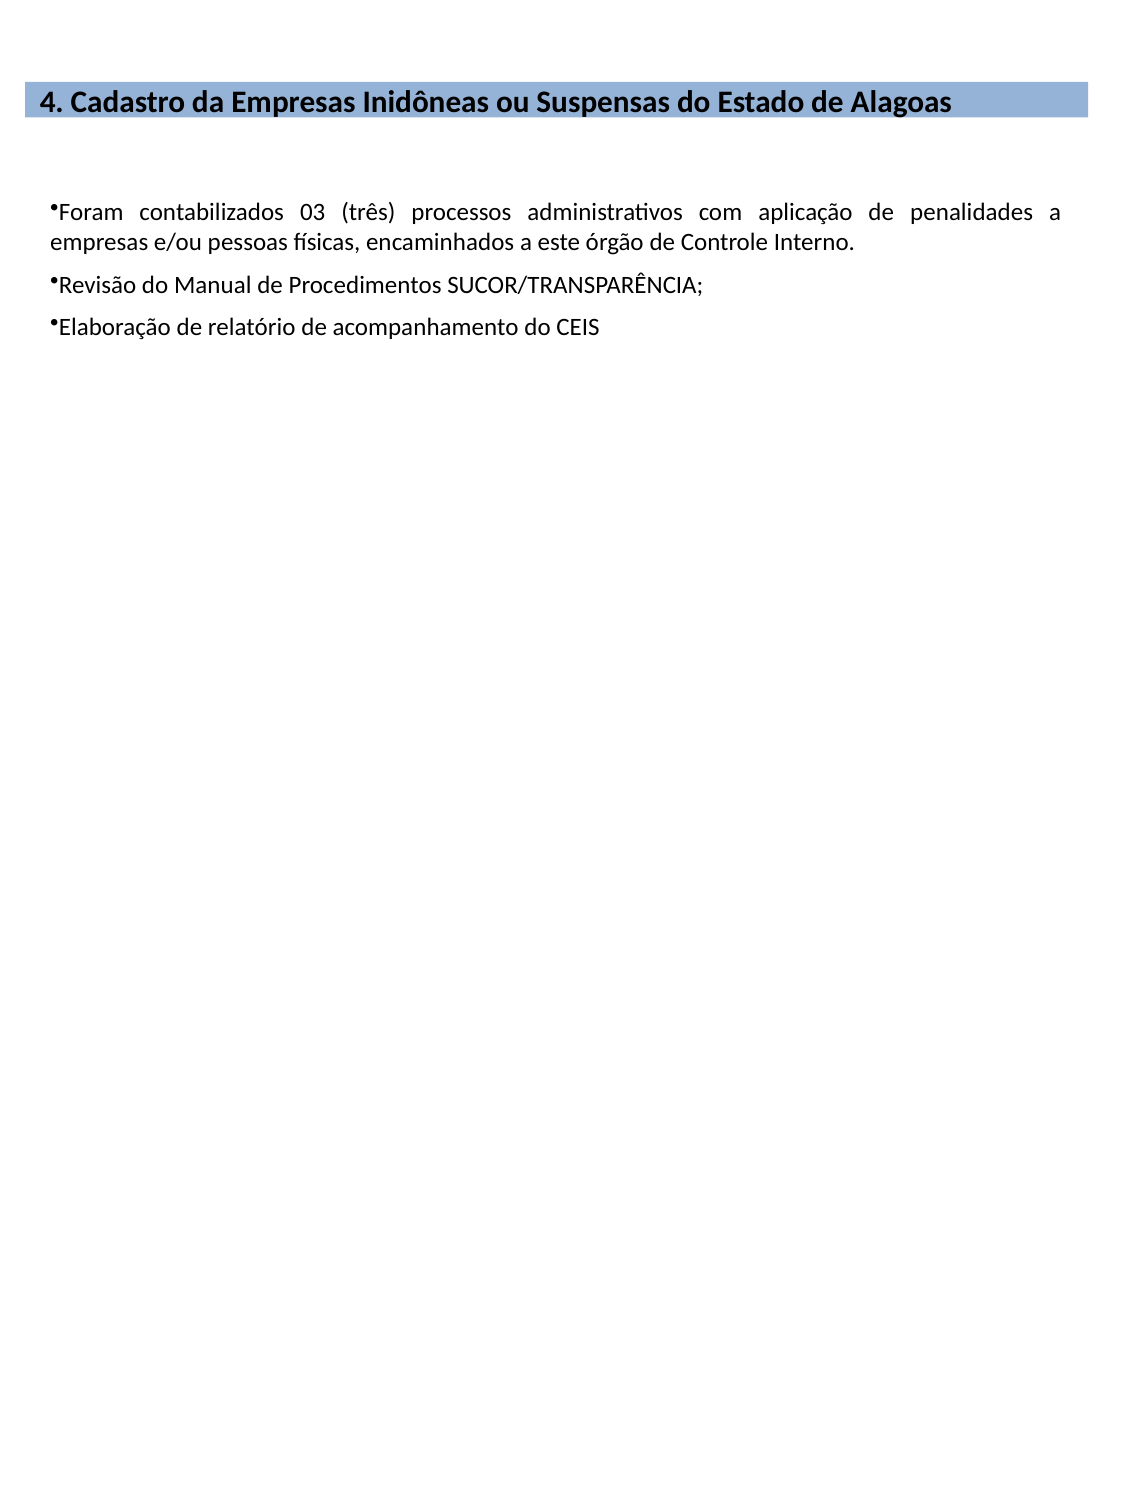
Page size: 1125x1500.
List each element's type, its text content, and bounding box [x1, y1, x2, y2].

text_box 4. Cadastro da Empresas Inidôneas ou Suspensas do Estado de Alagoas [23, 80, 1090, 119]
text_box Foram contabilizados 03 (três) processos administrativos com aplicação de penalidades a empresas e/ou pessoas físicas, encaminhados a este órgão de Controle Interno. Revisão do Manual de Procedimentos SUCOR/TRANSPARÊNCIA; Elaboração de relatório de acompanhamento do CEIS [35, 188, 1079, 349]
